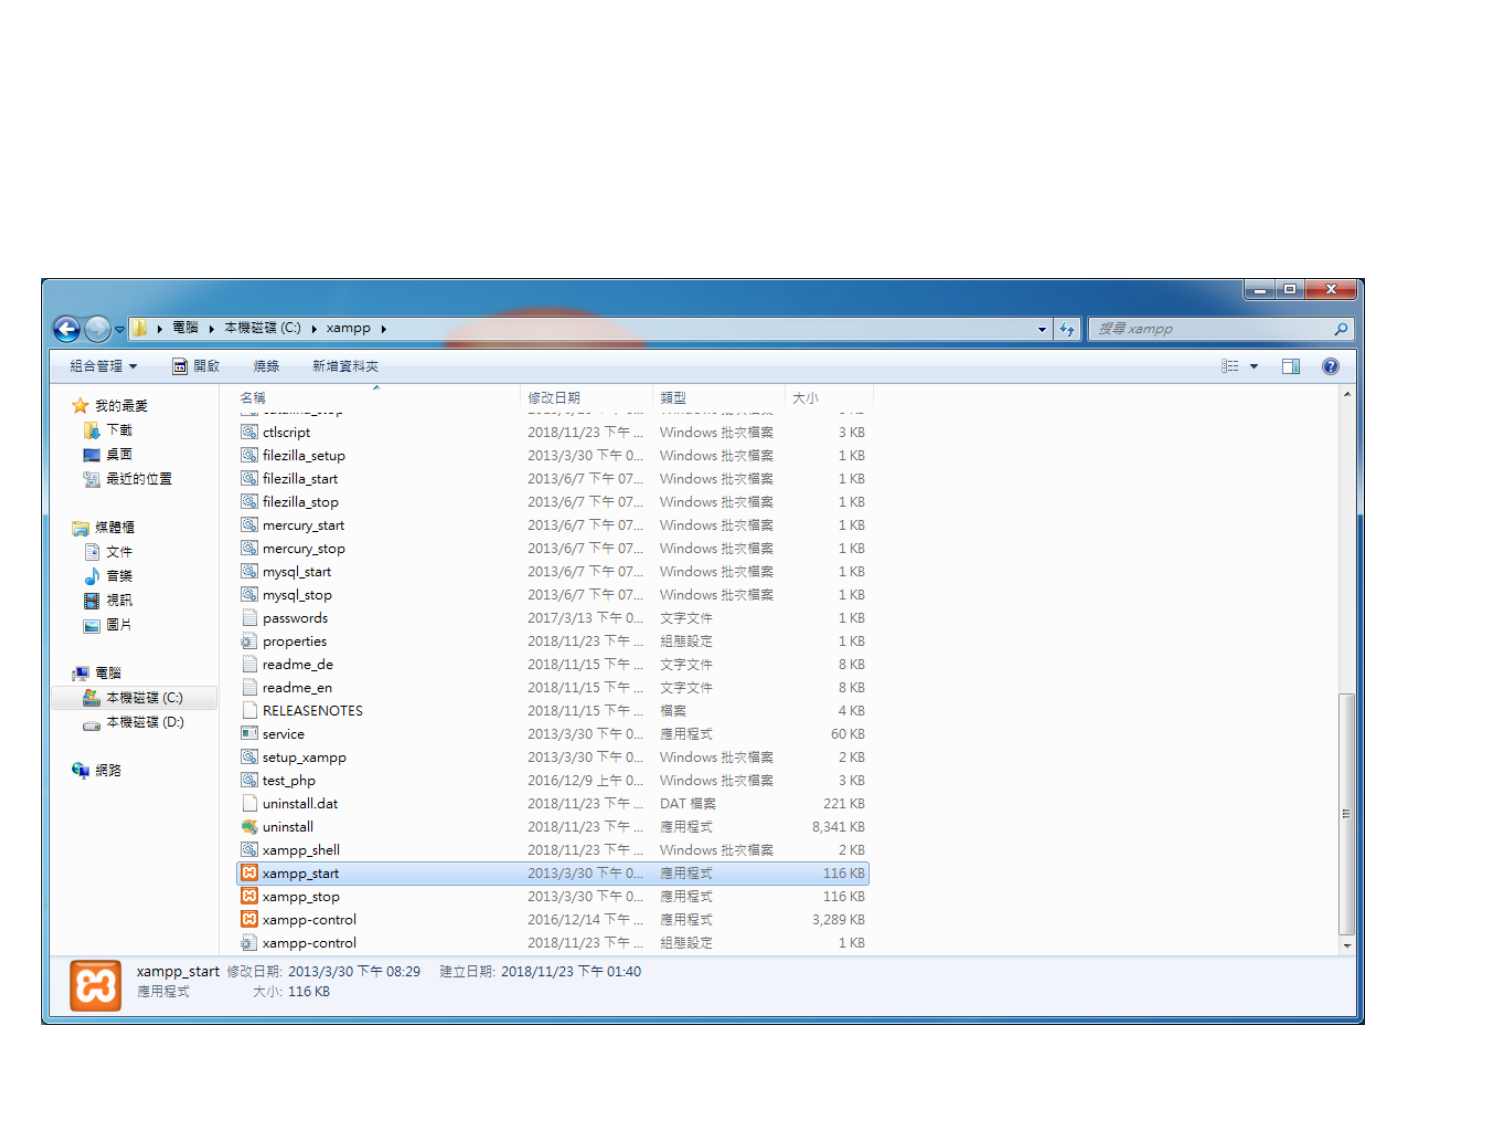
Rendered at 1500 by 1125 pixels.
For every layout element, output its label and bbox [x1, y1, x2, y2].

picture [40, 278, 1365, 1025]
